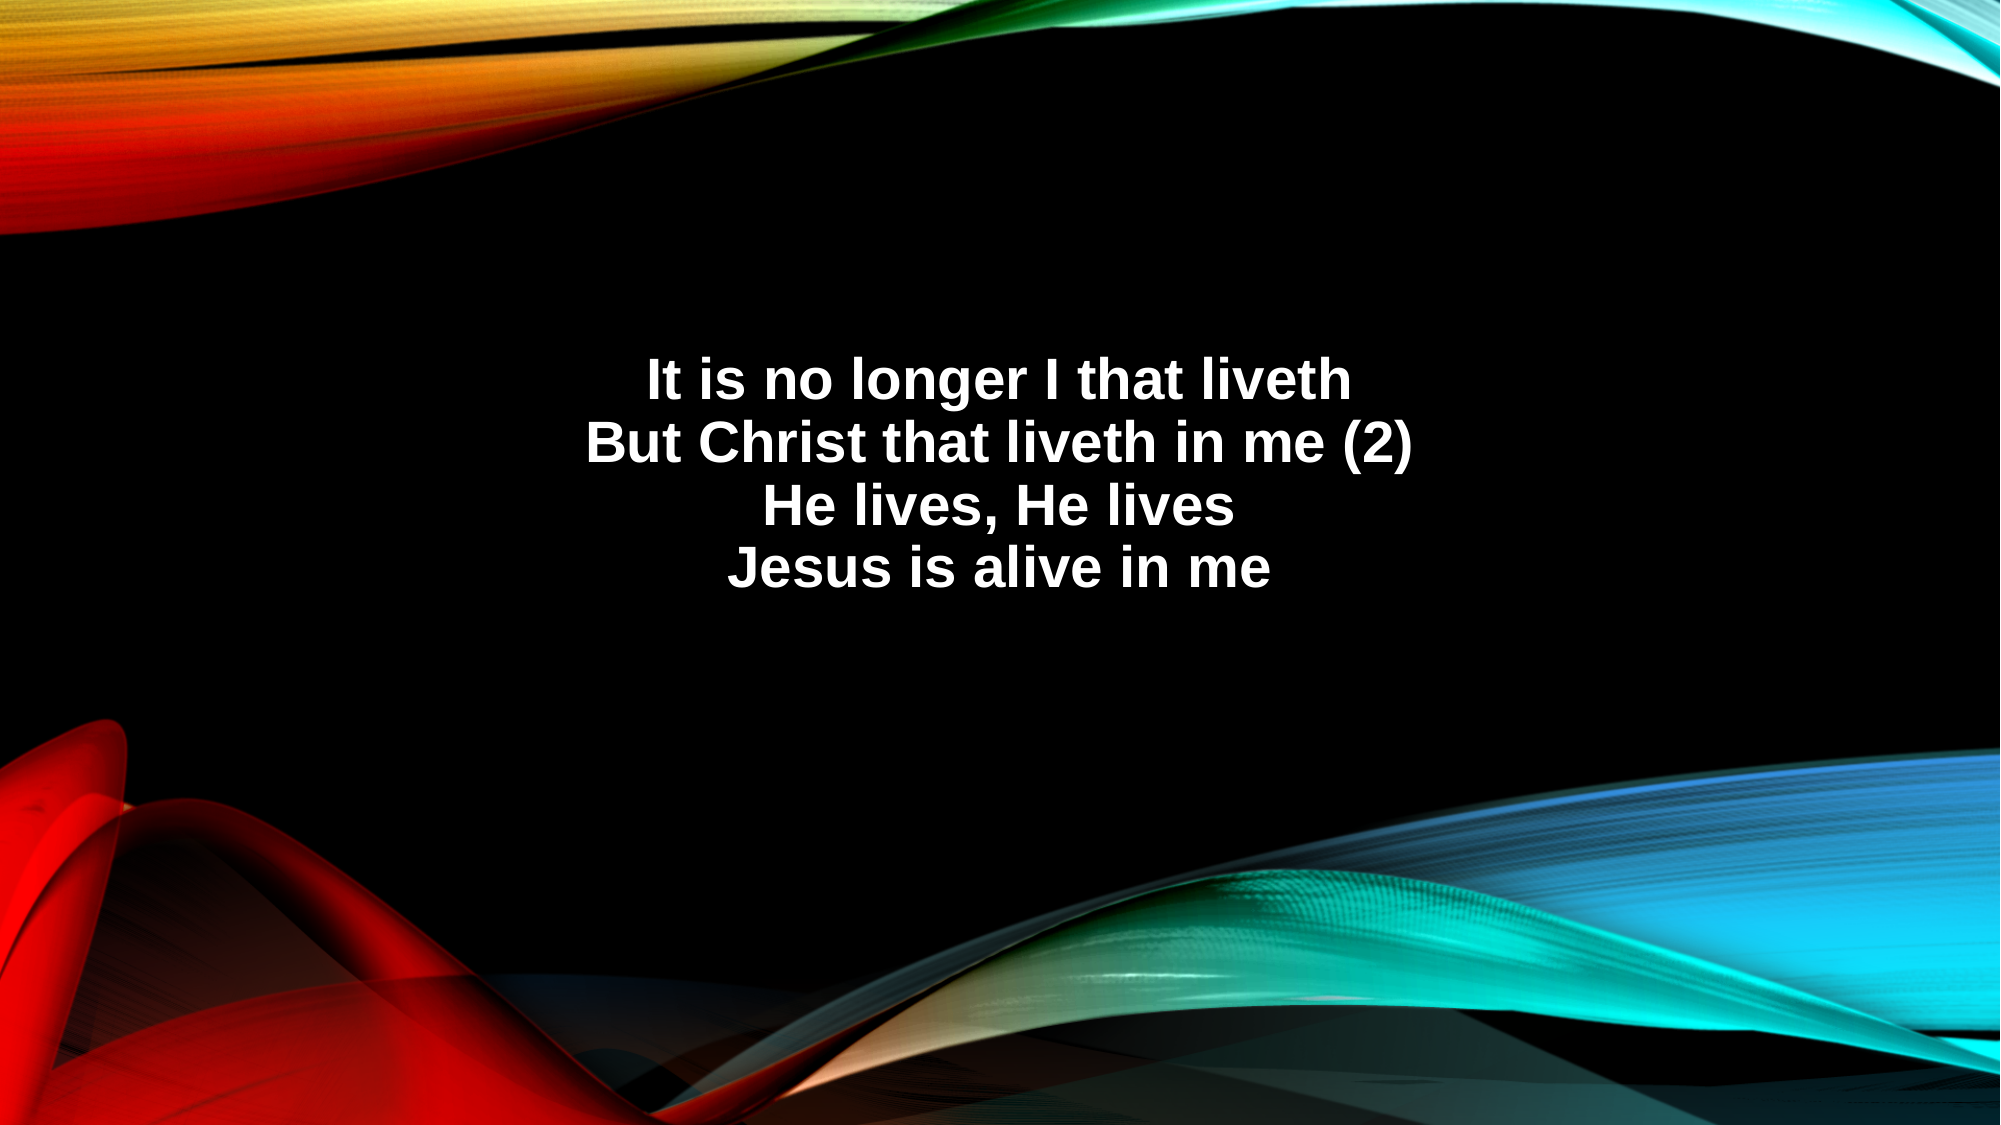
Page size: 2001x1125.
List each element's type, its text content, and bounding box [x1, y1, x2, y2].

subtitle It is no longer I that liveth But Christ that liveth in me (2) He lives, He lives Jesus is alive in me [0, 0, 2000, 1125]
